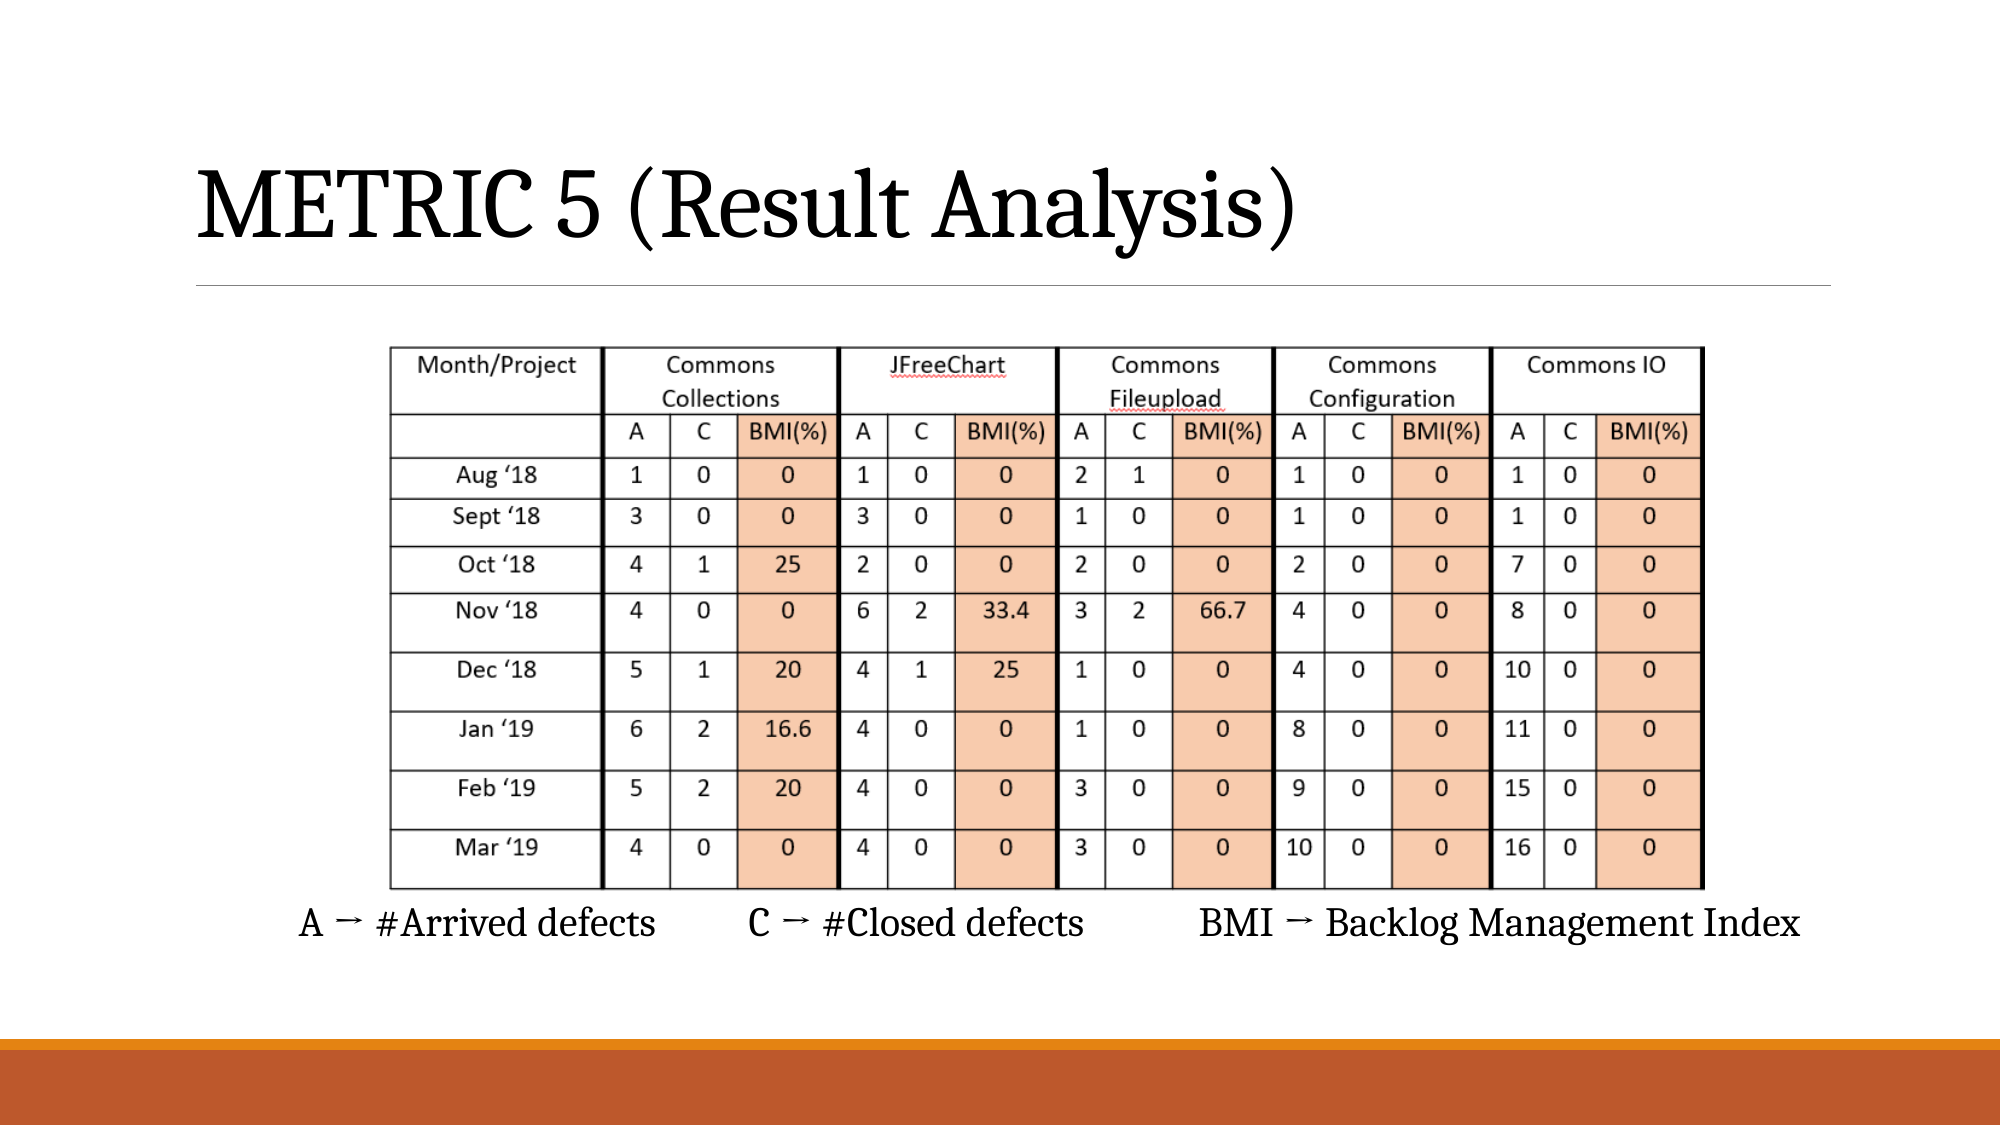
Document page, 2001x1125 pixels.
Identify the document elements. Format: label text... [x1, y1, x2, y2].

list A → #Arrived defects C → #Closed defects BMI → Backlog Management Index [283, 892, 1859, 982]
picture [387, 344, 1705, 894]
title METRIC 5 (Result Analysis) [180, 47, 1830, 285]
